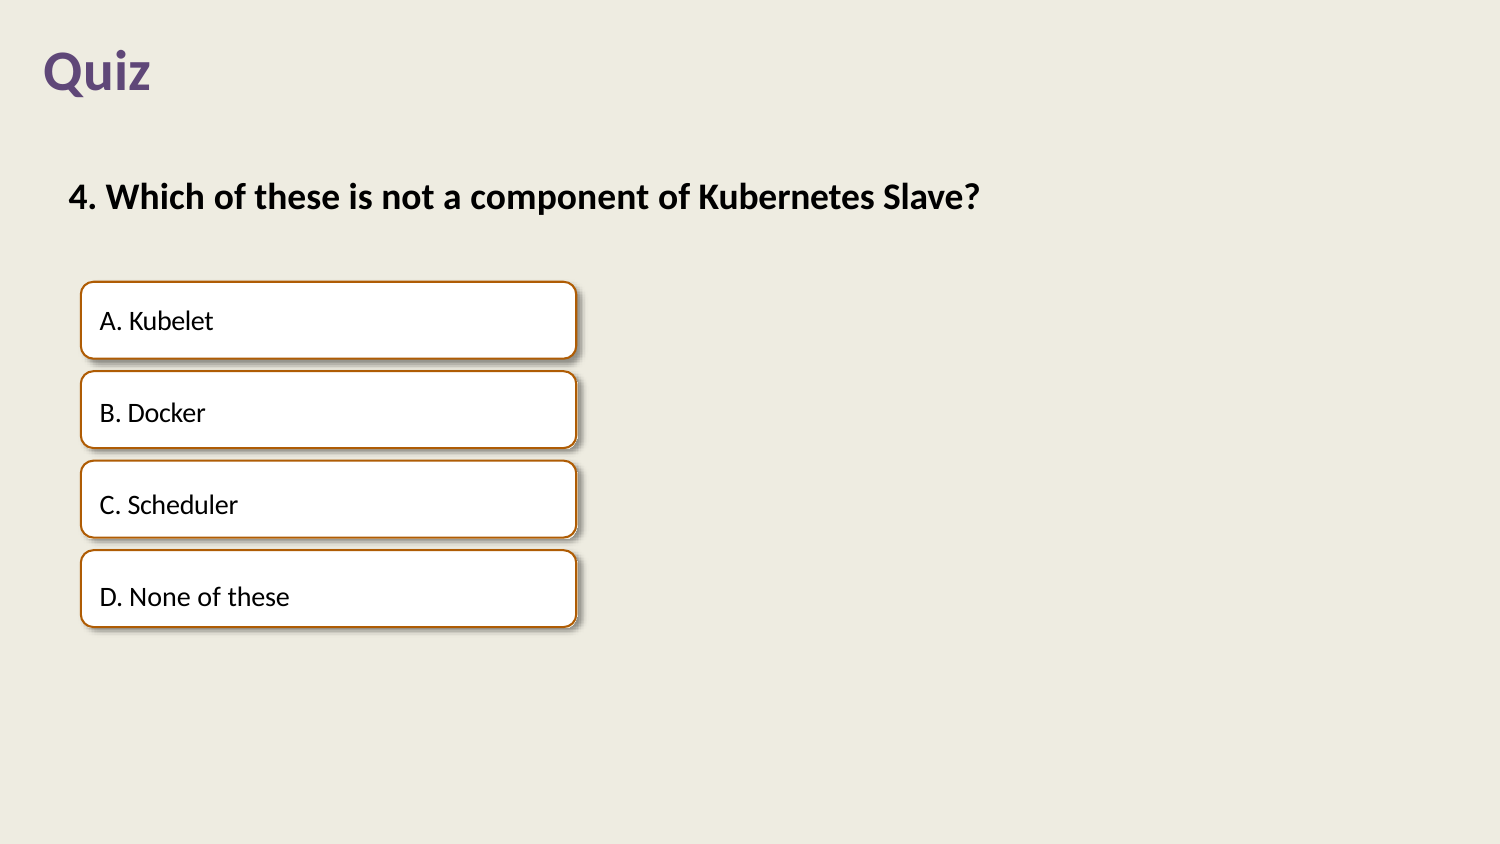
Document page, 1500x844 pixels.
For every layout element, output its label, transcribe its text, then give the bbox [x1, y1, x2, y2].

text_box [76, 557, 330, 639]
text_box [76, 289, 97, 364]
text_box [73, 542, 593, 644]
text_box [80, 460, 97, 538]
text_box [73, 364, 97, 453]
text_box [293, 453, 593, 542]
text_box [76, 378, 97, 453]
text_box [293, 371, 577, 449]
text_box [293, 460, 577, 538]
title Quiz [41, 30, 154, 174]
text_box Kubelet Docker Scheduler None of these [97, 300, 293, 612]
text_box [80, 281, 577, 359]
text_box [76, 468, 97, 542]
text_box [80, 550, 577, 628]
text_box [73, 453, 97, 542]
text_box 4. Which of these is not a component of Kubernetes Slave? [66, 169, 984, 217]
text_box [293, 364, 593, 453]
text_box [80, 371, 97, 449]
text_box [78, 278, 589, 364]
